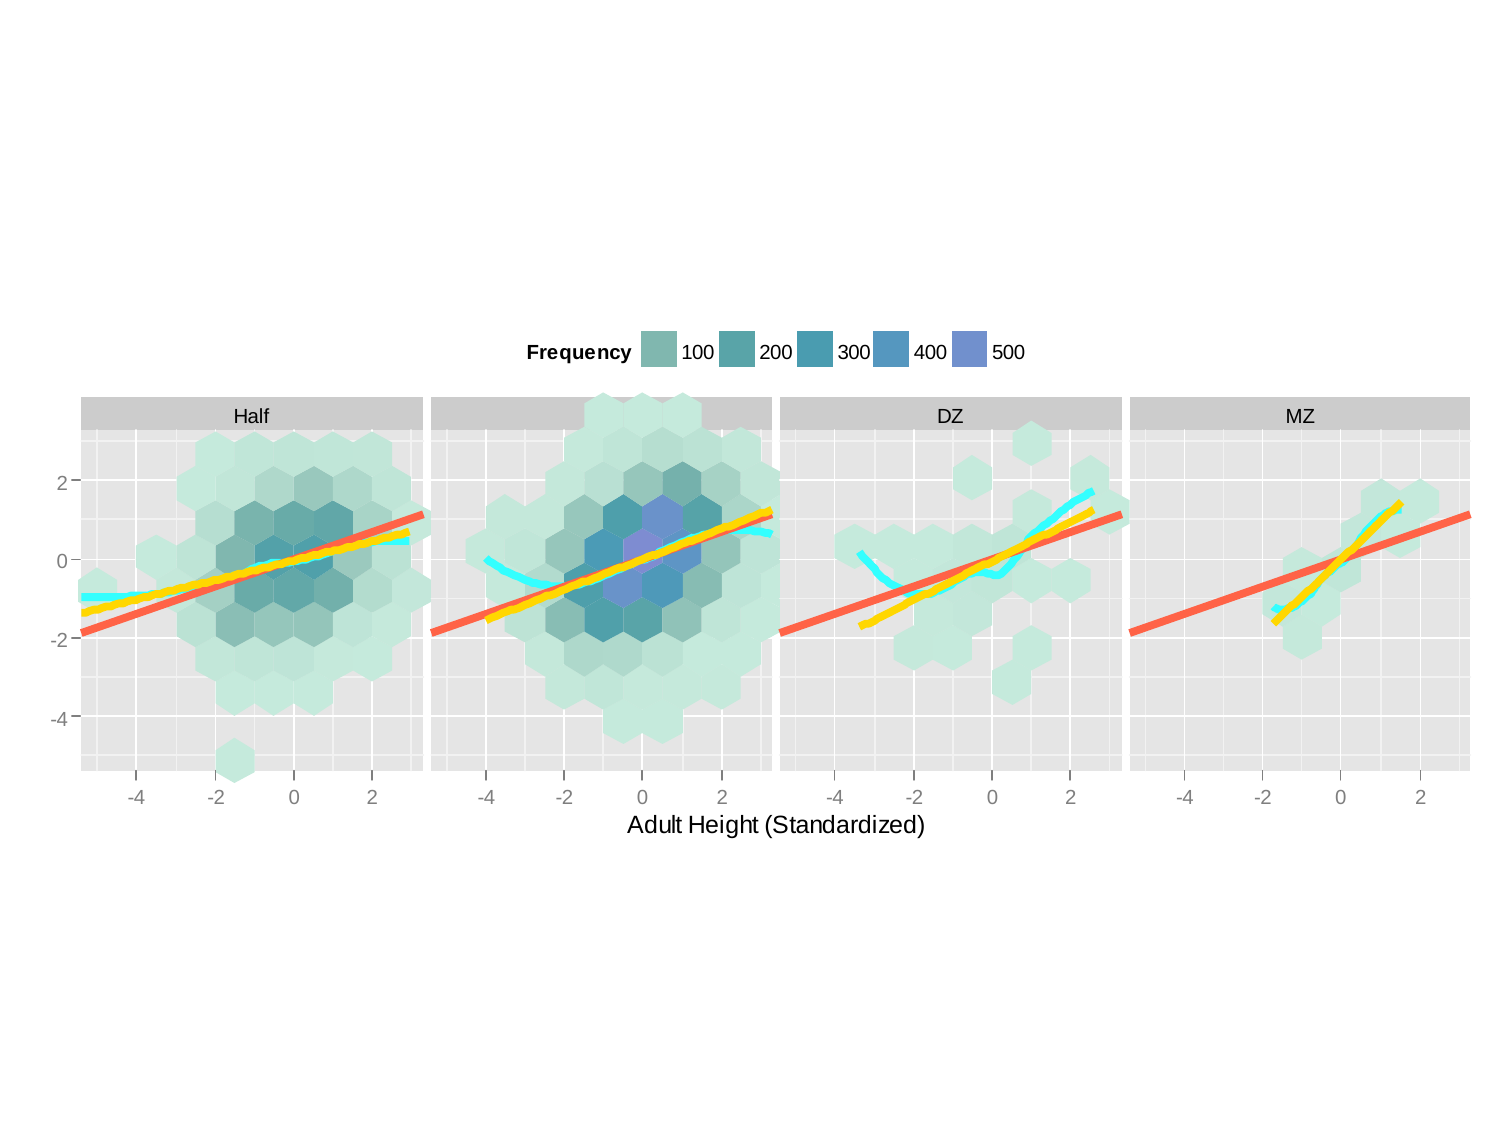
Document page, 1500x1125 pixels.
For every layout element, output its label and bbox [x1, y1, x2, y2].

picture [0, 187, 1500, 938]
